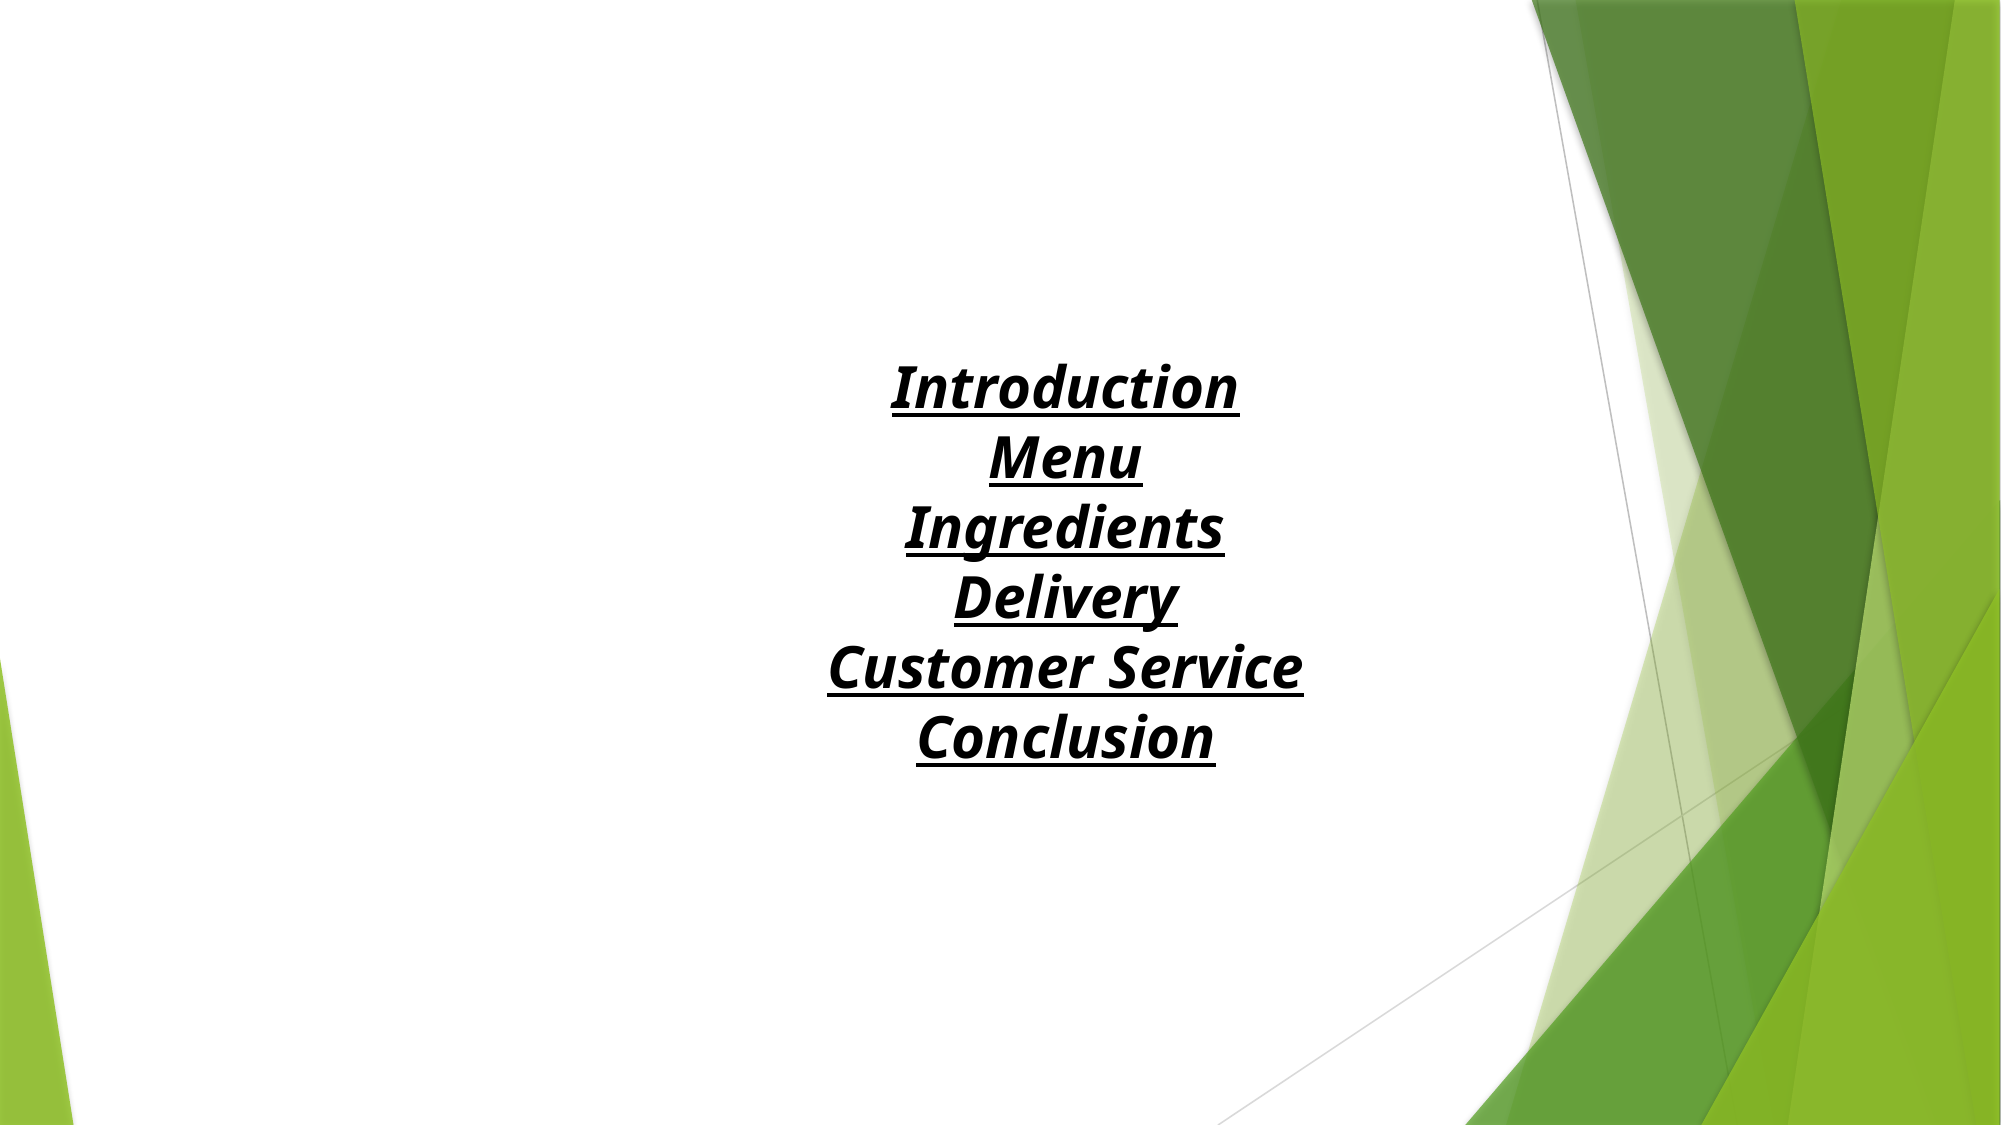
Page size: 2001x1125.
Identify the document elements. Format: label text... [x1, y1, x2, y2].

text_box Introduction Menu Ingredients Delivery Customer Service Conclusion [565, 342, 1566, 778]
